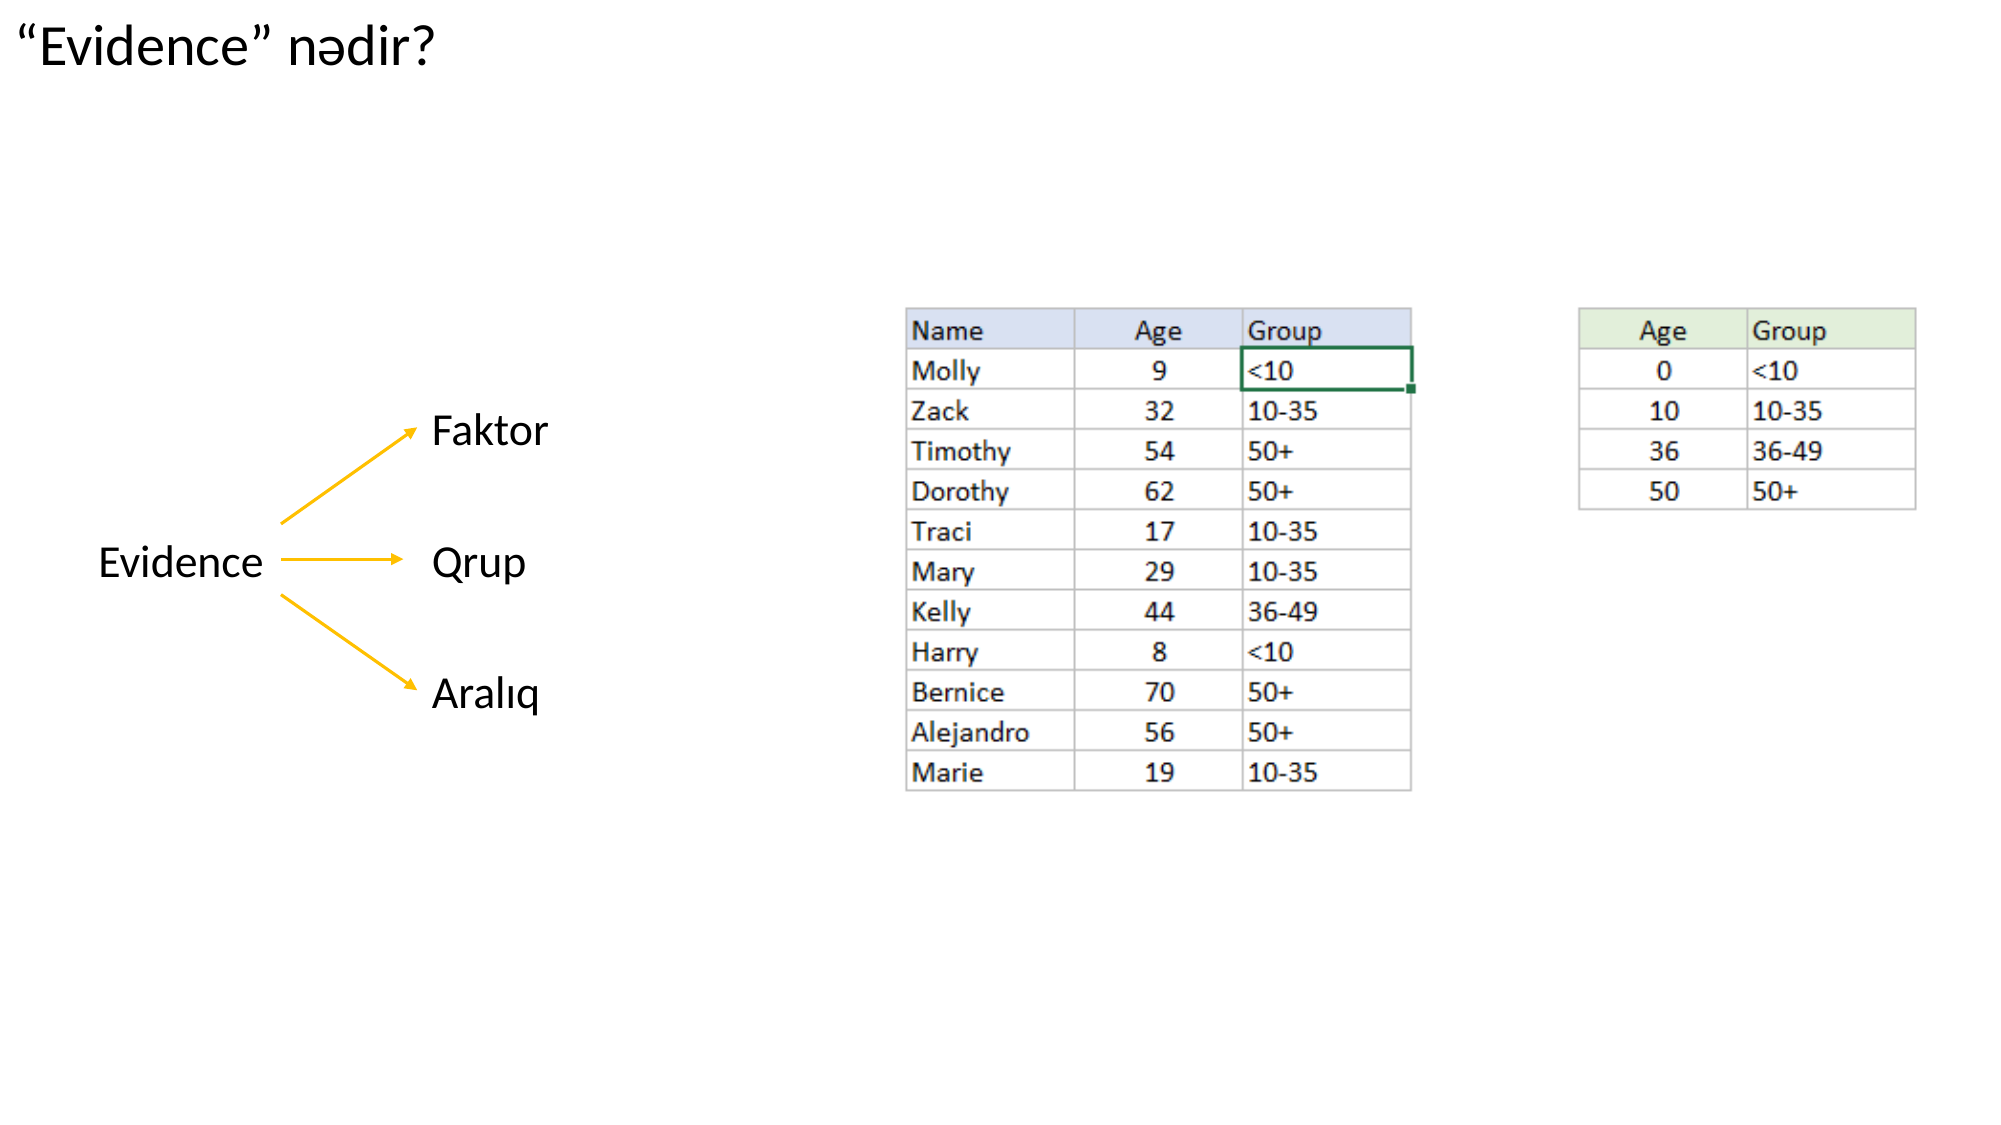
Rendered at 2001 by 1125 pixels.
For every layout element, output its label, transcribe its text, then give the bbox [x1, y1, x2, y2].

picture [887, 292, 1934, 802]
text_box “Evidence” nədir? [0, 0, 2000, 85]
text_box Evidence [83, 523, 381, 594]
text_box Faktor [417, 392, 714, 463]
text_box Qrup [417, 523, 714, 594]
text_box Aralıq [417, 655, 714, 726]
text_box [280, 594, 418, 691]
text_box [280, 427, 418, 524]
